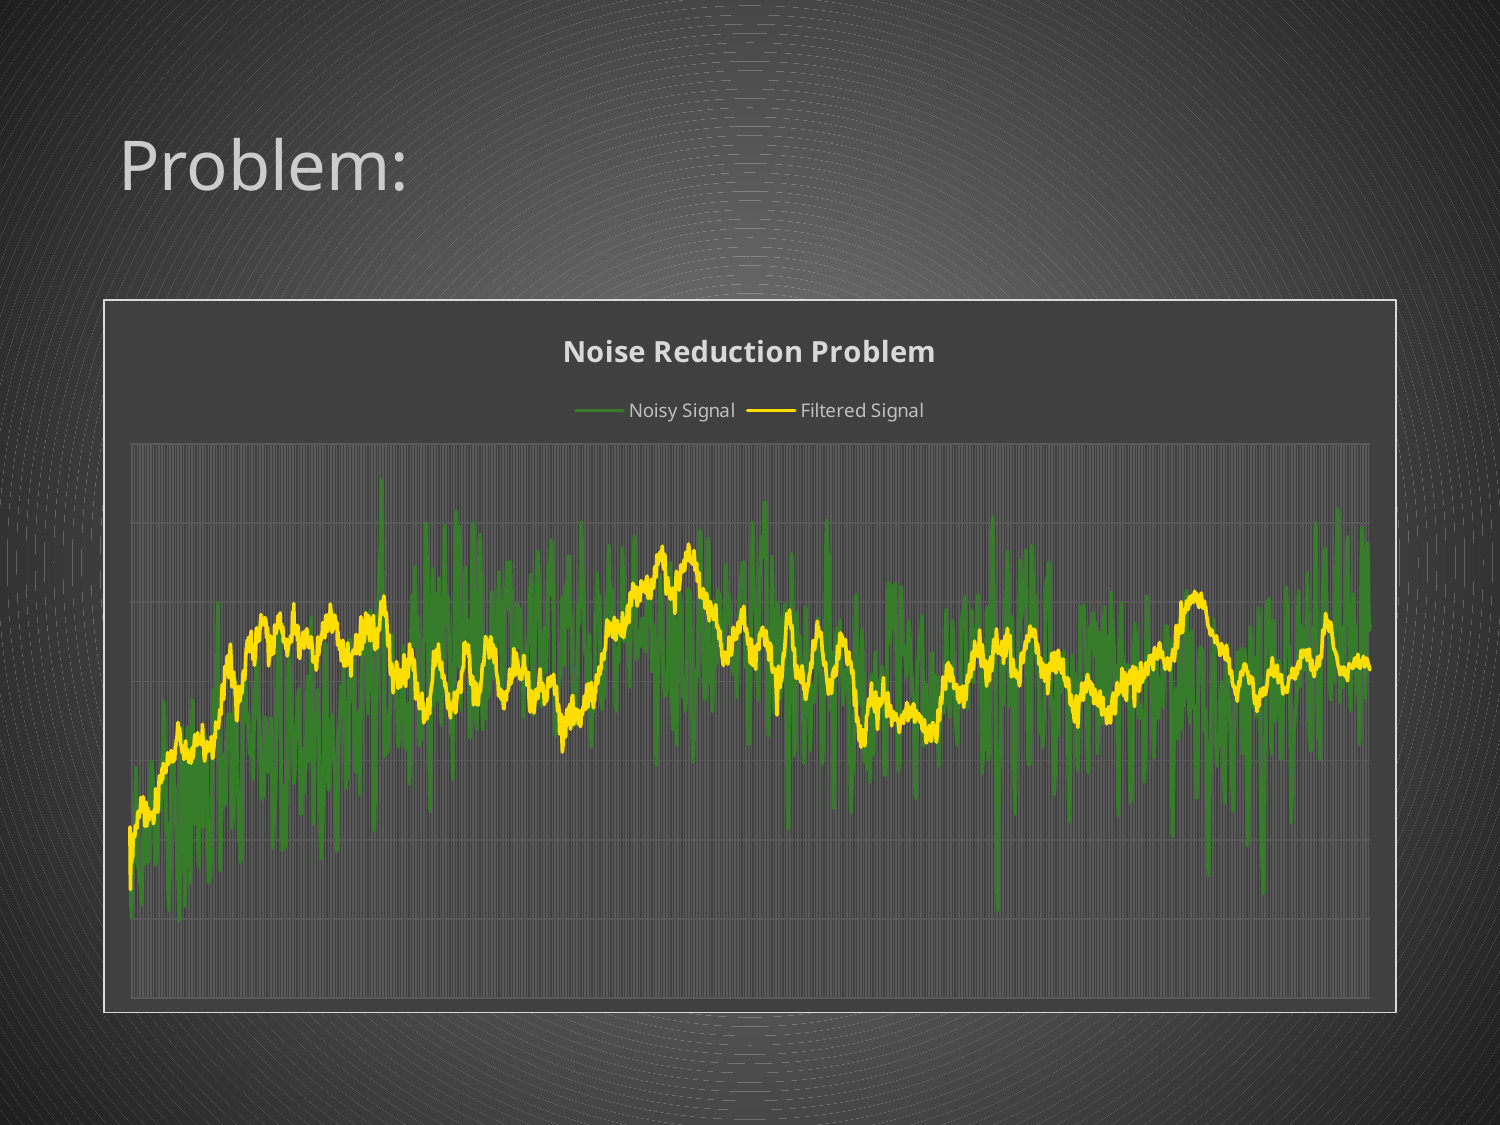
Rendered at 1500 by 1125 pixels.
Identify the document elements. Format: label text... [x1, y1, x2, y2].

chart [102, 299, 1398, 1014]
title Problem: [103, 59, 1397, 278]
